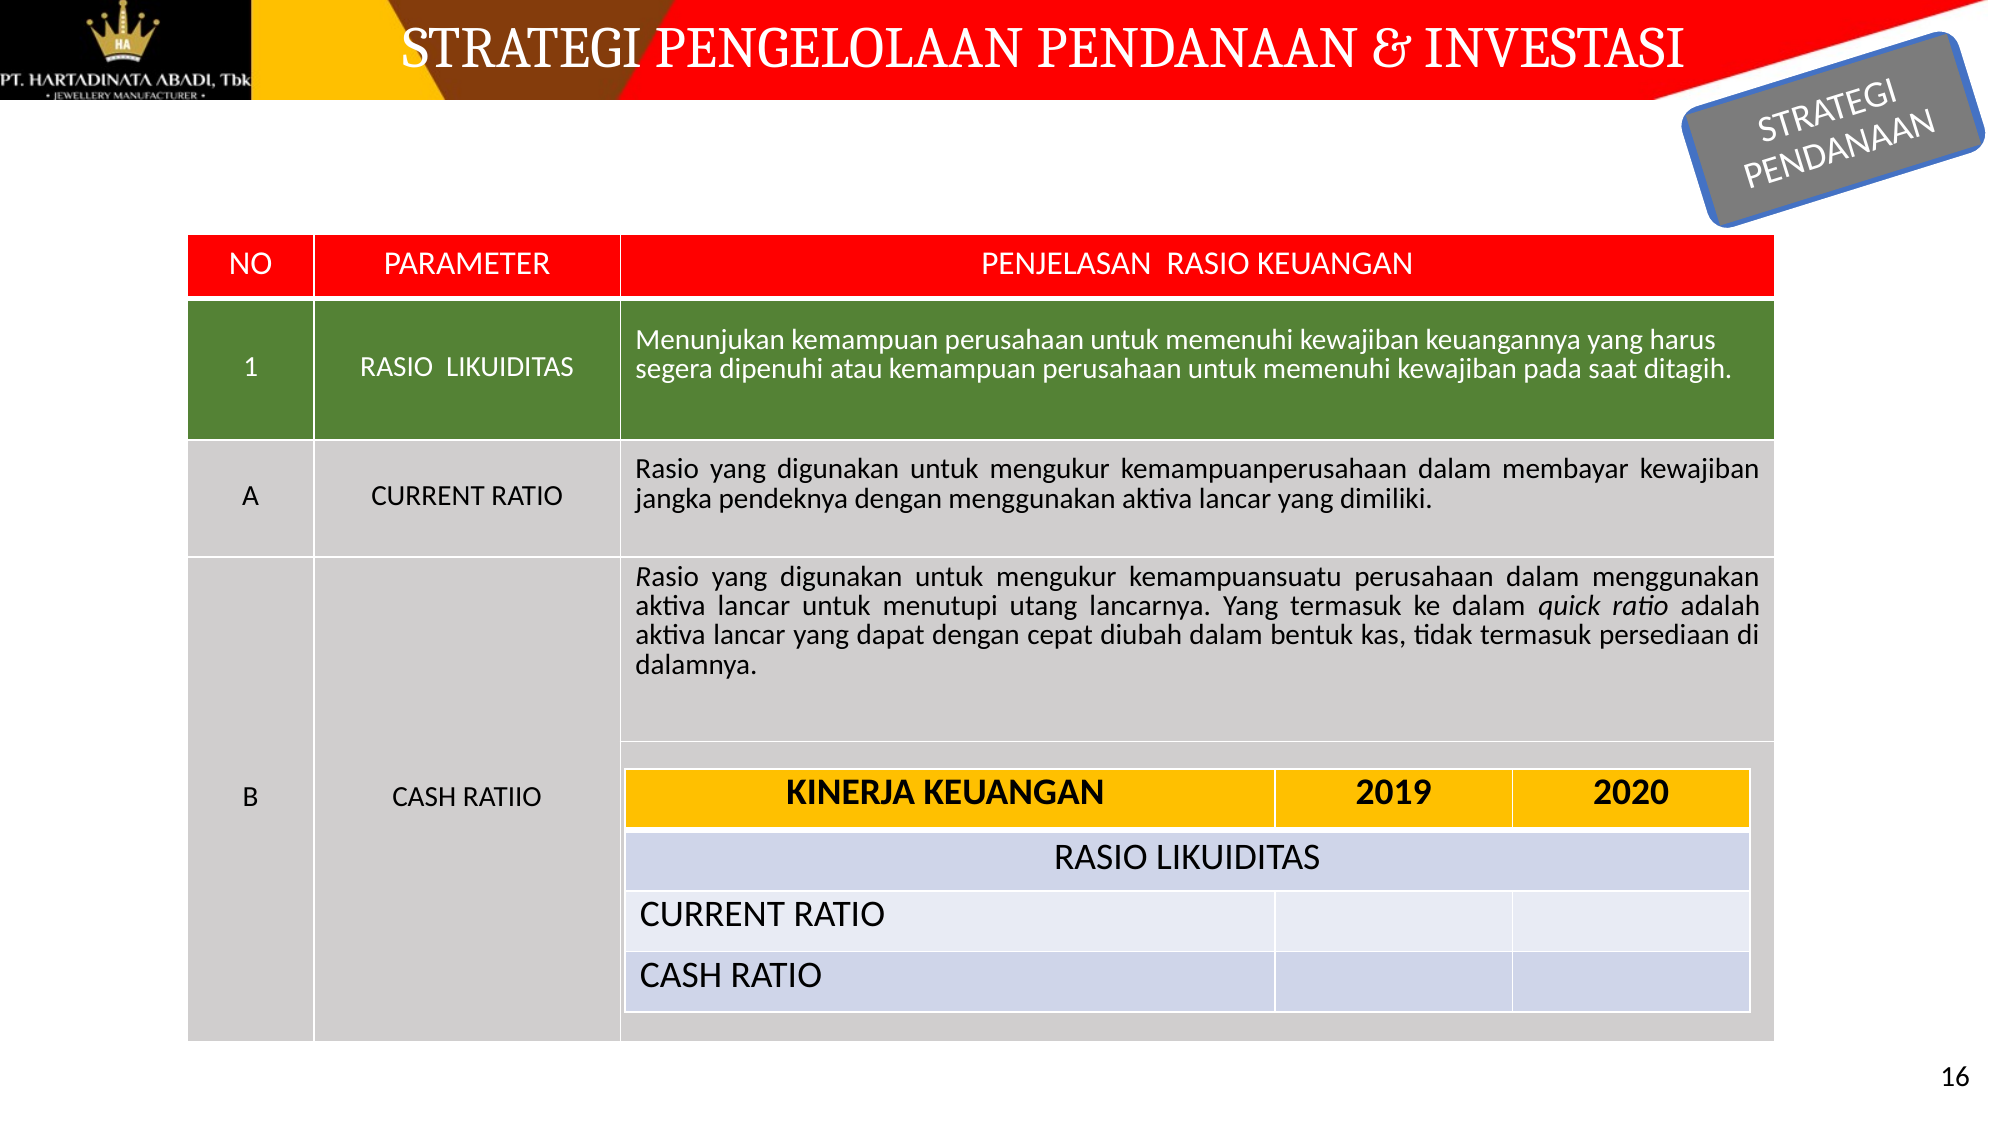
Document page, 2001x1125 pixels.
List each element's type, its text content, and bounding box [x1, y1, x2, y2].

table_header 2020 [1513, 770, 1749, 827]
table_header PARAMETER [315, 235, 620, 296]
table_cell A [188, 441, 313, 556]
table_cell CASH RATIO [626, 952, 1274, 1011]
table_header KINERJA KEUANGAN [626, 770, 1274, 827]
table_header PENJELASAN RASIO KEUANGAN [621, 235, 1774, 296]
table_cell [621, 742, 1774, 1041]
table_cell [1513, 952, 1749, 1011]
table_cell RASIO LIKUIDITAS [626, 833, 1749, 890]
picture [0, 0, 1988, 100]
table_cell [1276, 892, 1512, 951]
table_header NO [188, 235, 313, 296]
table_cell Rasio yang digunakan untuk mengukur kemampuanperusahaan dalam membayar kewajiban jangka pendeknya dengan menggunakan aktiva lancar yang dimiliki. [621, 441, 1774, 556]
table_cell RASIO LIKUIDITAS [315, 301, 620, 439]
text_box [1687, 65, 1980, 194]
table_cell Rasio yang digunakan untuk mengukur kemampuansuatu perusahaan dalam menggunakan aktiva lancar untuk menutupi utang lancarnya. Yang termasuk ke dalam quick ratio adalah aktiva lancar yang dapat dengan cepat diubah dalam bentuk kas, tidak termasuk persediaan di dalamnya. [621, 558, 1774, 741]
table_cell CURRENT RATIO [626, 892, 1274, 951]
table_cell CASH RATIIO [315, 558, 620, 1041]
table_cell 1 [188, 301, 313, 439]
table_cell [1276, 952, 1512, 1011]
table_cell B [188, 558, 313, 1041]
table_cell [1513, 892, 1749, 951]
table_header 2019 [1276, 770, 1512, 827]
text_box 16 [1925, 1049, 1985, 1100]
table_cell Menunjukan kemampuan perusahaan untuk memenuhi kewajiban keuangannya yang harus segera dipenuhi atau kemampuan perusahaan untuk memenuhi kewajiban pada saat ditagih. [621, 301, 1774, 439]
table_cell CURRENT RATIO [315, 441, 620, 556]
